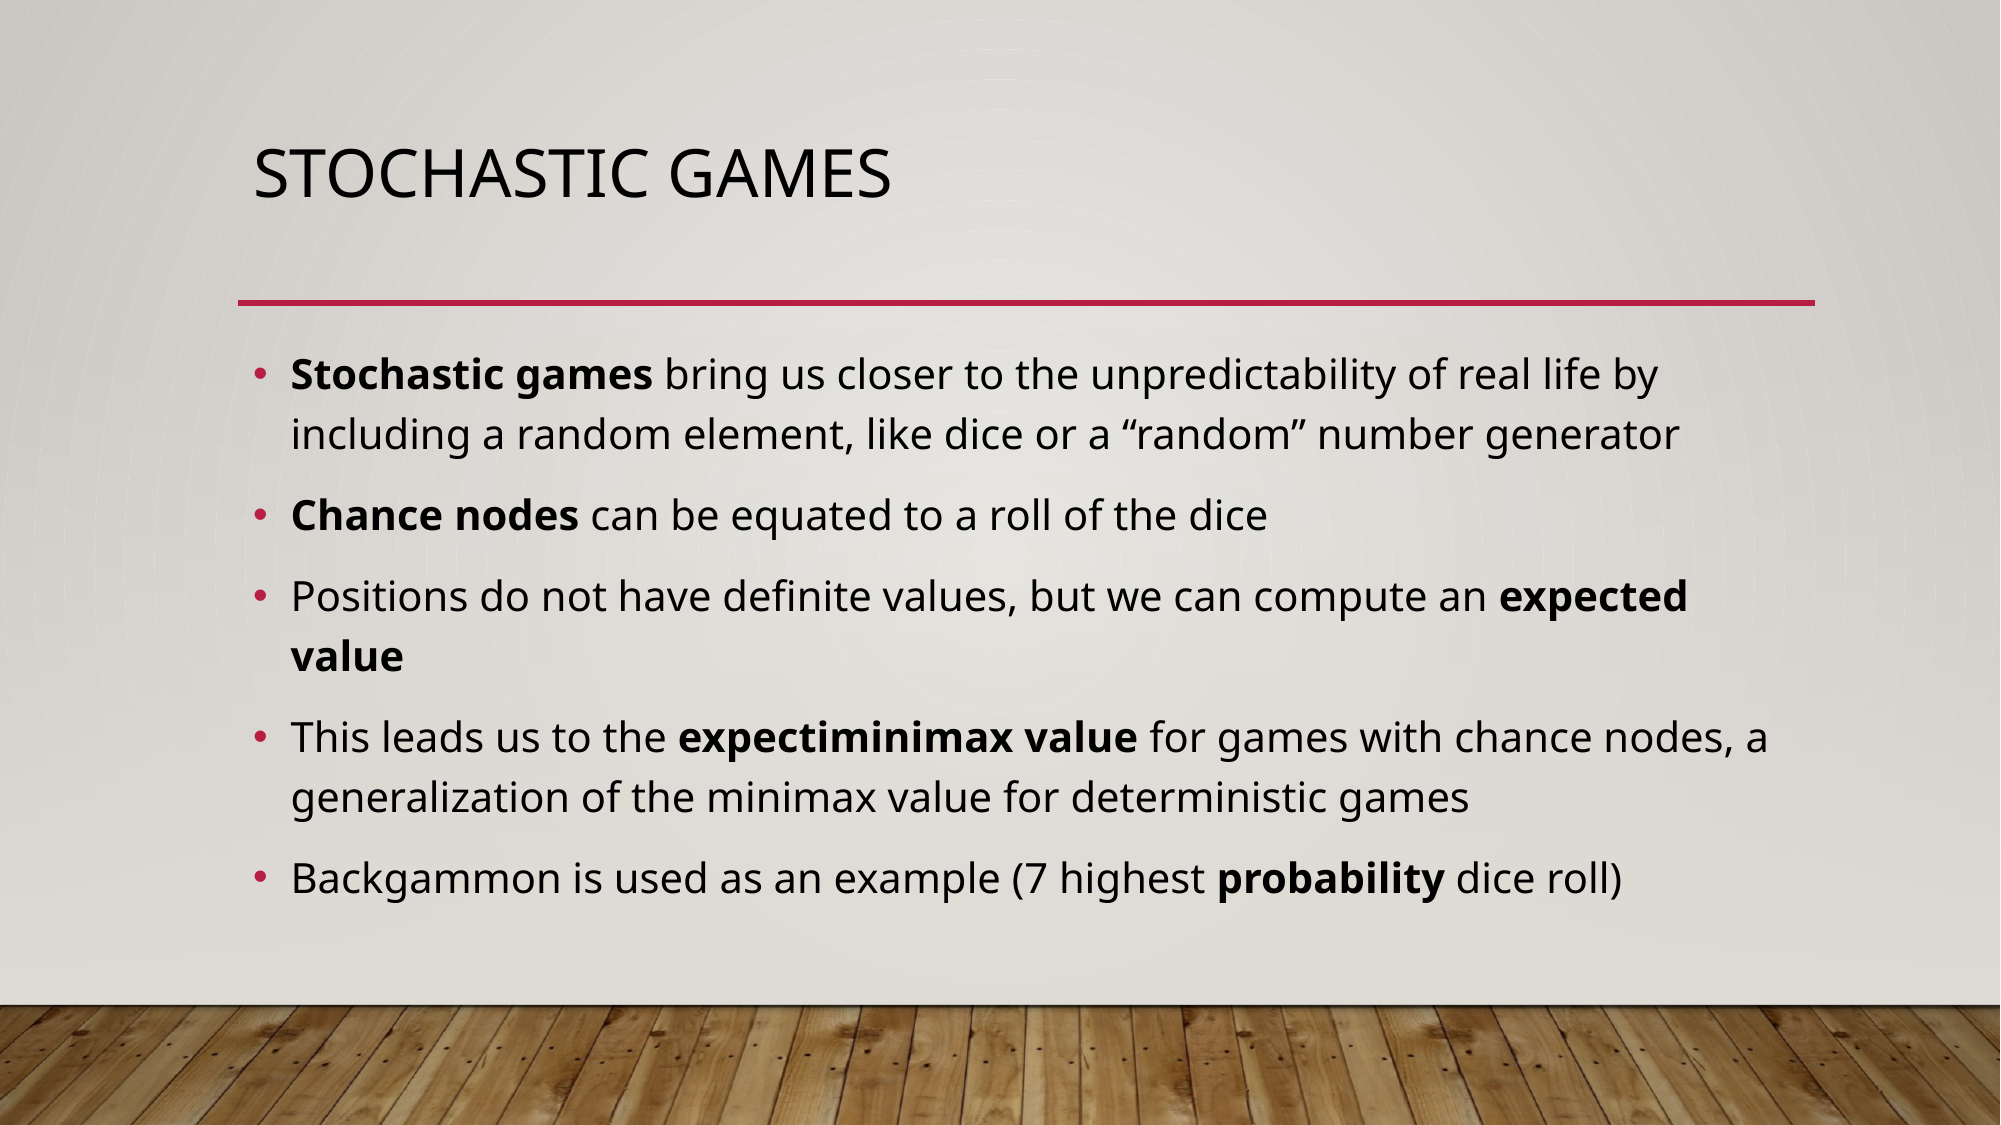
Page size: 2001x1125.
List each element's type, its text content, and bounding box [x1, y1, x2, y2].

list Stochastic games bring us closer to the unpredictability of real life by including a random element, like dice or a “random” number generator Chance nodes can be equated to a roll of the dice Positions do not have definite values, but we can compute an expected value This leads us to the expectiminimax value for games with chance nodes, a generalization of the minimax value for deterministic games Backgammon is used as an example (7 highest probability dice roll) [238, 330, 1814, 897]
picture [0, 1005, 2000, 1125]
title Stochastic games [238, 131, 1814, 305]
